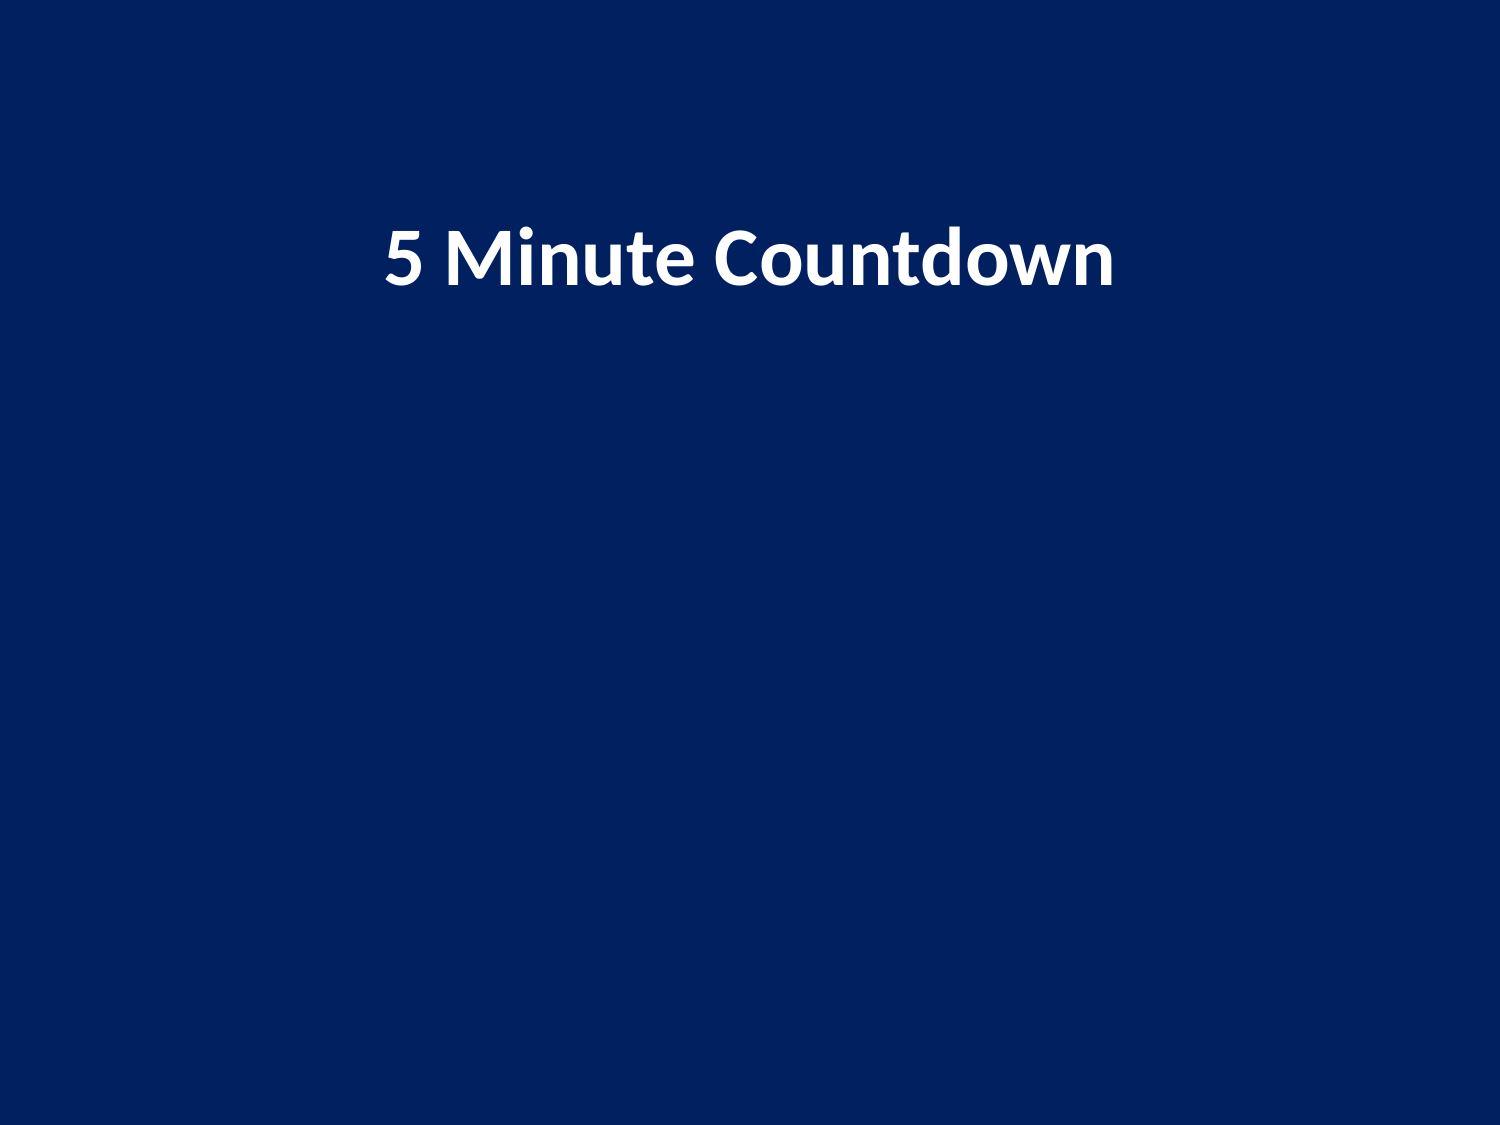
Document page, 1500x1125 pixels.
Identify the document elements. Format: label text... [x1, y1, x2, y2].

text_box 5 Minute Countdown [74, 149, 1425, 310]
